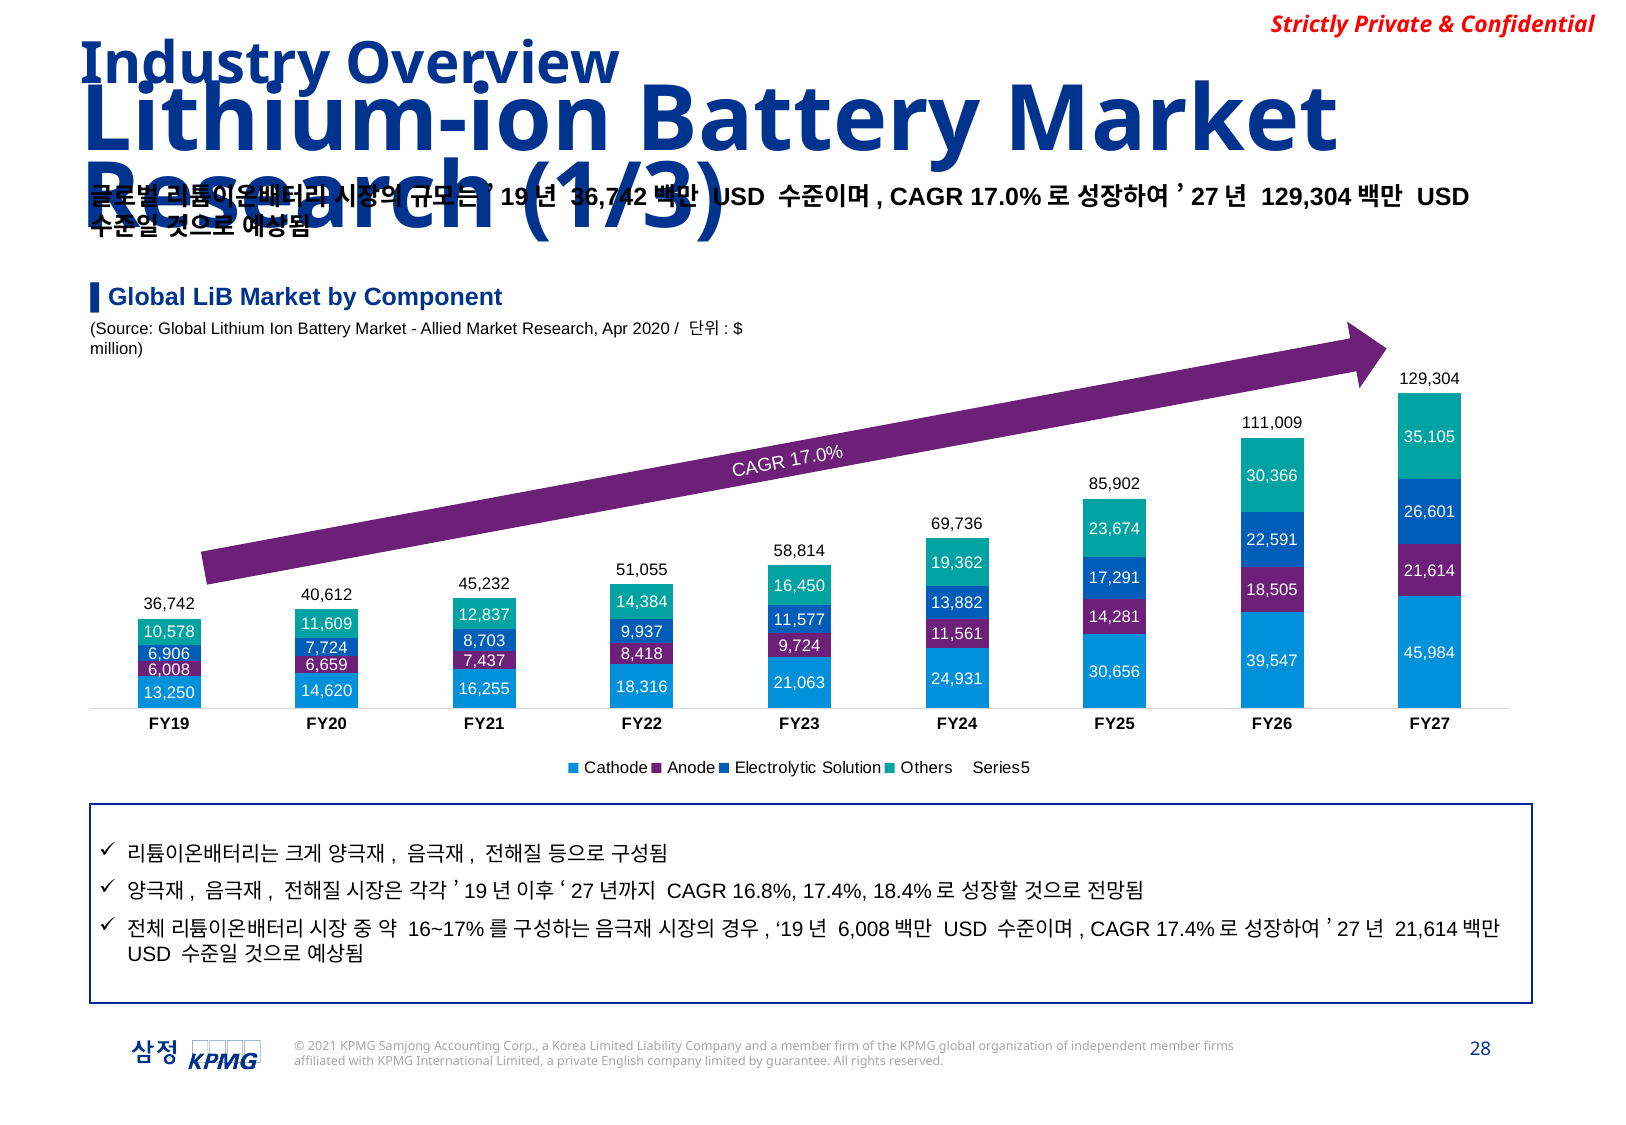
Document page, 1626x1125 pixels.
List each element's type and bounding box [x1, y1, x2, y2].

text_box [89, 952, 1533, 1004]
chart [58, 0, 1541, 952]
picture [129, 1038, 263, 1071]
